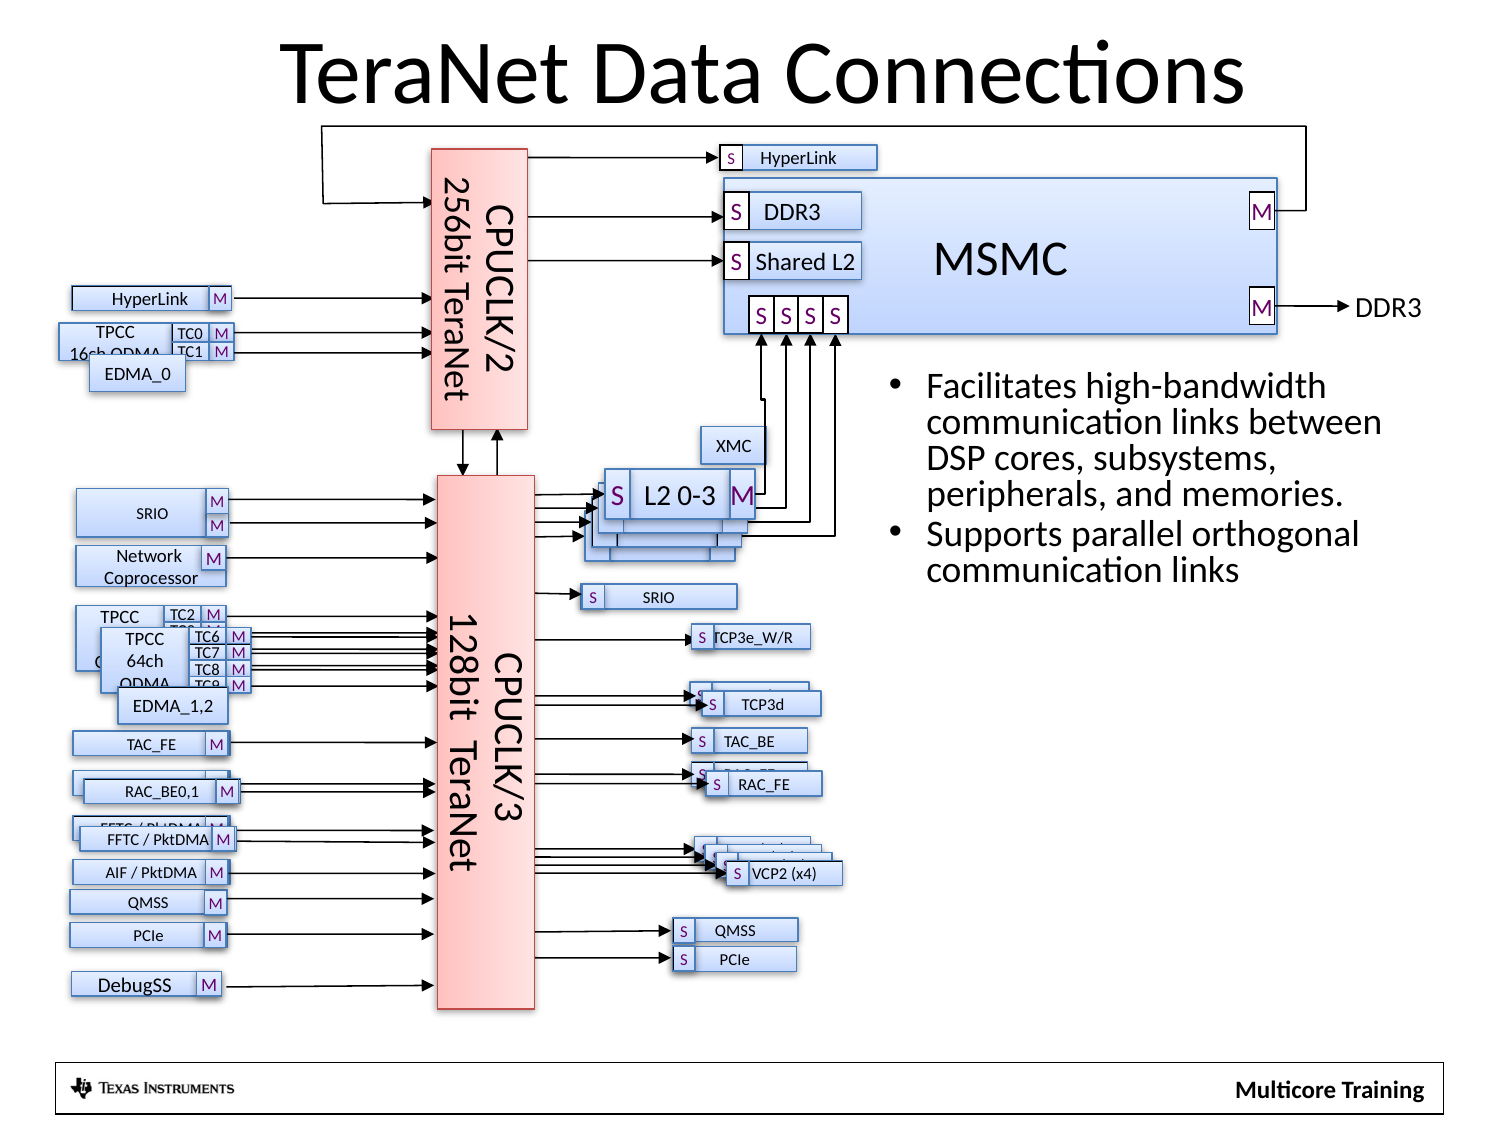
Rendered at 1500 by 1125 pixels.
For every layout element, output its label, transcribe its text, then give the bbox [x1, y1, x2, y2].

text_box TCP3e_W/R [716, 623, 811, 650]
text_box DDR3 [1339, 280, 1437, 331]
text_box [540, 866, 720, 880]
text_box [236, 736, 431, 749]
text_box Core [615, 556, 704, 562]
text_box [540, 699, 709, 712]
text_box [163, 605, 227, 672]
text_box M [201, 545, 227, 571]
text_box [251, 636, 439, 687]
text_box S [705, 770, 729, 797]
text_box [456, 438, 470, 473]
text_box RAC_FE [717, 761, 808, 769]
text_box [232, 616, 439, 636]
text_box S [720, 145, 743, 170]
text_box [734, 333, 836, 537]
text_box [532, 151, 719, 164]
text_box EDMA_1,2 [117, 686, 229, 725]
text_box M [203, 922, 227, 948]
text_box TCP3d [715, 681, 810, 689]
text_box TCP3d [725, 690, 822, 717]
text_box [229, 516, 431, 530]
text_box S [773, 295, 797, 330]
text_box S [672, 945, 696, 972]
text_box AIF / PktDMA [72, 859, 202, 885]
text_box [540, 924, 672, 938]
text_box M [204, 892, 228, 916]
text_box [540, 842, 688, 856]
text_box M [205, 488, 229, 514]
text_box S [748, 295, 773, 330]
text_box EDMA_0 [89, 354, 186, 392]
text_box [321, 125, 1307, 211]
text_box [242, 836, 431, 849]
text_box [540, 689, 696, 703]
text_box [226, 551, 431, 565]
text_box [540, 515, 586, 529]
text_box M [215, 778, 239, 804]
text_box RAC_BE0,1 [72, 770, 203, 796]
text_box VCP2 (x4) [740, 852, 833, 858]
text_box S [691, 623, 715, 650]
text_box S [689, 697, 696, 705]
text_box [188, 627, 252, 694]
text_box Network Coprocessor [75, 545, 227, 587]
text_box PCIe [69, 922, 199, 948]
text_box TAC_BE [717, 727, 808, 754]
text_box [540, 768, 695, 781]
text_box TPCC 16ch QDMA [58, 322, 168, 361]
text_box CPUCLK/3 128bit TeraNet [437, 475, 535, 1010]
text_box VCP2 (x4) [720, 836, 811, 842]
text_box S [726, 860, 750, 886]
text_box M [722, 528, 729, 534]
text_box Core [622, 542, 711, 548]
text_box M [205, 731, 229, 756]
text_box [226, 927, 431, 941]
text_box PCIe [701, 946, 797, 972]
text_box FFTC / PktDMA [79, 826, 208, 852]
text_box [540, 858, 709, 872]
text_box S [694, 836, 718, 852]
text_box M [211, 826, 235, 852]
text_box [241, 824, 431, 837]
text_box RAC_FE [729, 770, 823, 797]
text_box QMSS [69, 889, 199, 915]
text_box M [205, 521, 229, 538]
text_box Facilitates high-bandwidth communication links between DSP cores, subsystems, peripherals, and memories. Supports parallel orthogonal communication links [874, 362, 1443, 597]
text_box S [701, 690, 725, 717]
text_box M [1249, 287, 1275, 325]
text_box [71, 971, 222, 997]
text_box VCP2 (x4) [730, 844, 822, 850]
text_box S [691, 727, 715, 754]
text_box S [723, 206, 749, 230]
text_box S [822, 296, 848, 334]
text_box M [205, 859, 229, 885]
text_box RAC_BE0,1 [83, 778, 213, 804]
text_box [240, 346, 425, 360]
text_box M [709, 556, 736, 562]
text_box [540, 850, 698, 864]
text_box M [716, 542, 742, 548]
text_box [540, 732, 695, 746]
text_box S [604, 468, 631, 520]
text_box XMC [700, 426, 729, 465]
text_box [226, 892, 431, 905]
text_box Shared L2 [749, 241, 862, 280]
text_box S [581, 583, 605, 610]
text_box [245, 777, 431, 788]
text_box SRIO [606, 583, 738, 610]
text_box [490, 438, 504, 473]
text_box S [797, 295, 823, 332]
text_box [540, 487, 599, 501]
text_box S [672, 917, 696, 944]
text_box [246, 785, 431, 799]
text_box HyperLink [71, 285, 205, 311]
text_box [741, 333, 811, 523]
text_box FFTC / PktDMA [72, 815, 203, 841]
text_box S [704, 844, 728, 865]
text_box S [715, 852, 739, 868]
text_box VCP2 (x4) [751, 860, 843, 886]
text_box HyperLink [719, 144, 878, 171]
text_box S [584, 526, 611, 562]
picture [59, 1066, 245, 1110]
text_box [228, 867, 431, 880]
text_box CPUCLK/2 256bit TeraNet [431, 148, 528, 430]
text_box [171, 341, 235, 361]
text_box M [205, 815, 229, 824]
text_box SRIO [76, 488, 203, 538]
text_box [240, 326, 425, 339]
text_box S [598, 498, 624, 534]
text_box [747, 333, 787, 509]
text_box [227, 979, 431, 992]
text_box MSMC [723, 207, 1278, 335]
text_box [540, 587, 582, 601]
text_box [532, 210, 723, 224]
text_box S [723, 241, 749, 280]
text_box [540, 501, 593, 515]
text_box [228, 493, 431, 506]
text_box TAC_FE [72, 730, 200, 756]
text_box TPCC 64ch QDMA [75, 605, 159, 672]
text_box Core [627, 528, 717, 534]
text_box TPCC 64ch QDMA [100, 627, 182, 694]
text_box S [691, 761, 715, 783]
text_box M [205, 770, 229, 776]
text_box L2 0-3 [633, 468, 727, 520]
text_box M [208, 285, 232, 311]
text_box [754, 333, 762, 495]
text_box [234, 292, 425, 305]
text_box [540, 530, 579, 543]
title TeraNet Data Connections [97, 27, 1430, 107]
text_box [540, 951, 667, 965]
text_box S [689, 681, 713, 695]
text_box QMSS [697, 917, 799, 942]
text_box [171, 322, 235, 341]
text_box [532, 254, 723, 267]
text_box M [1249, 211, 1275, 230]
text_box S [591, 512, 617, 548]
text_box DDR3 [749, 206, 862, 230]
text_box [540, 777, 710, 790]
